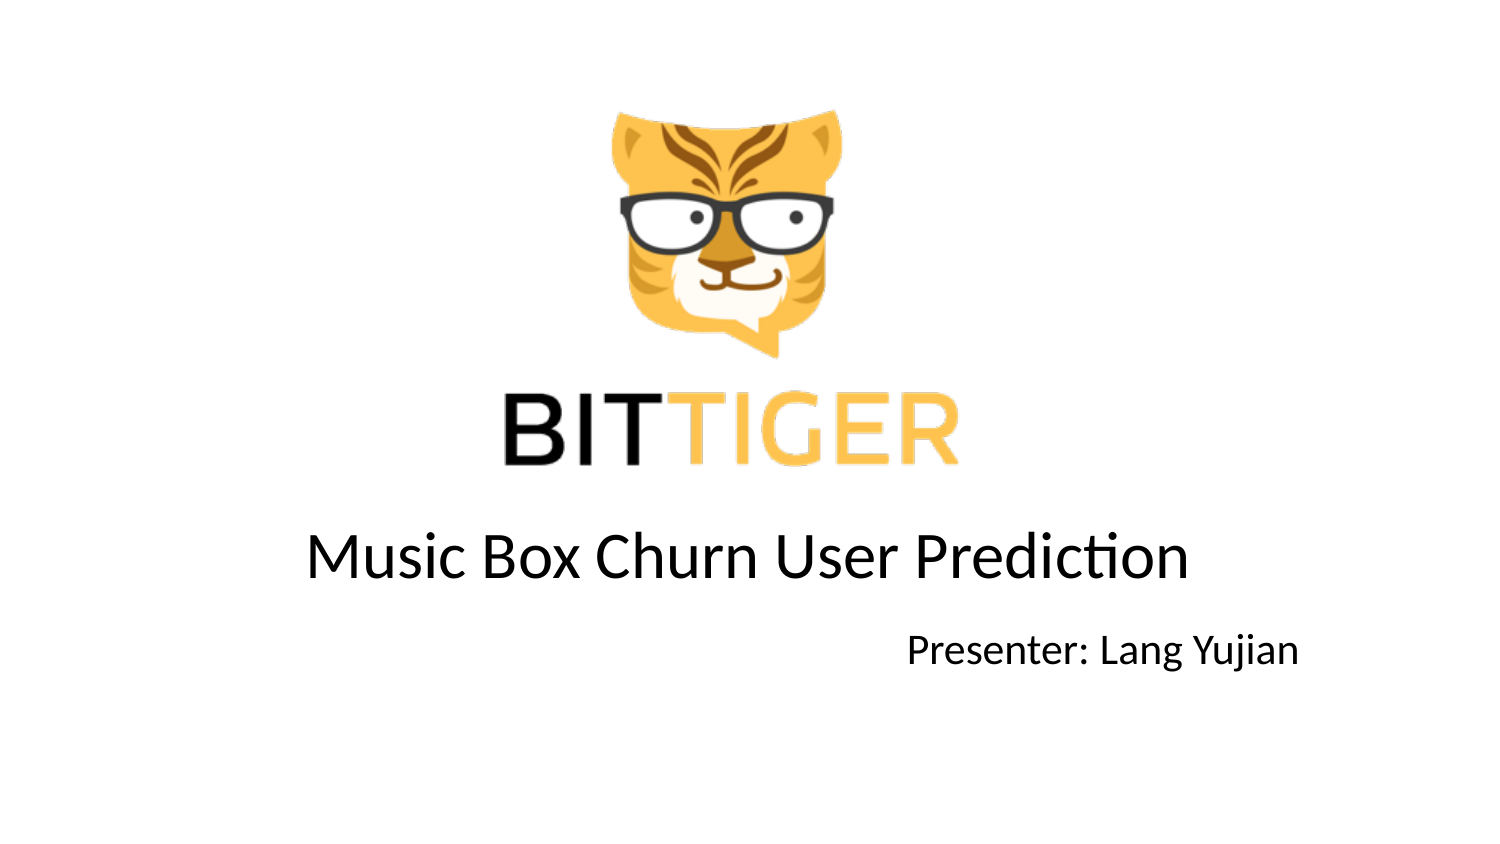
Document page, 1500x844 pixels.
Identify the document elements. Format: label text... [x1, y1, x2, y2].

title Music Box Churn User Prediction [186, 476, 1312, 599]
subtitle Presenter: Lang Yujian [186, 621, 1312, 698]
picture [473, 83, 1004, 476]
